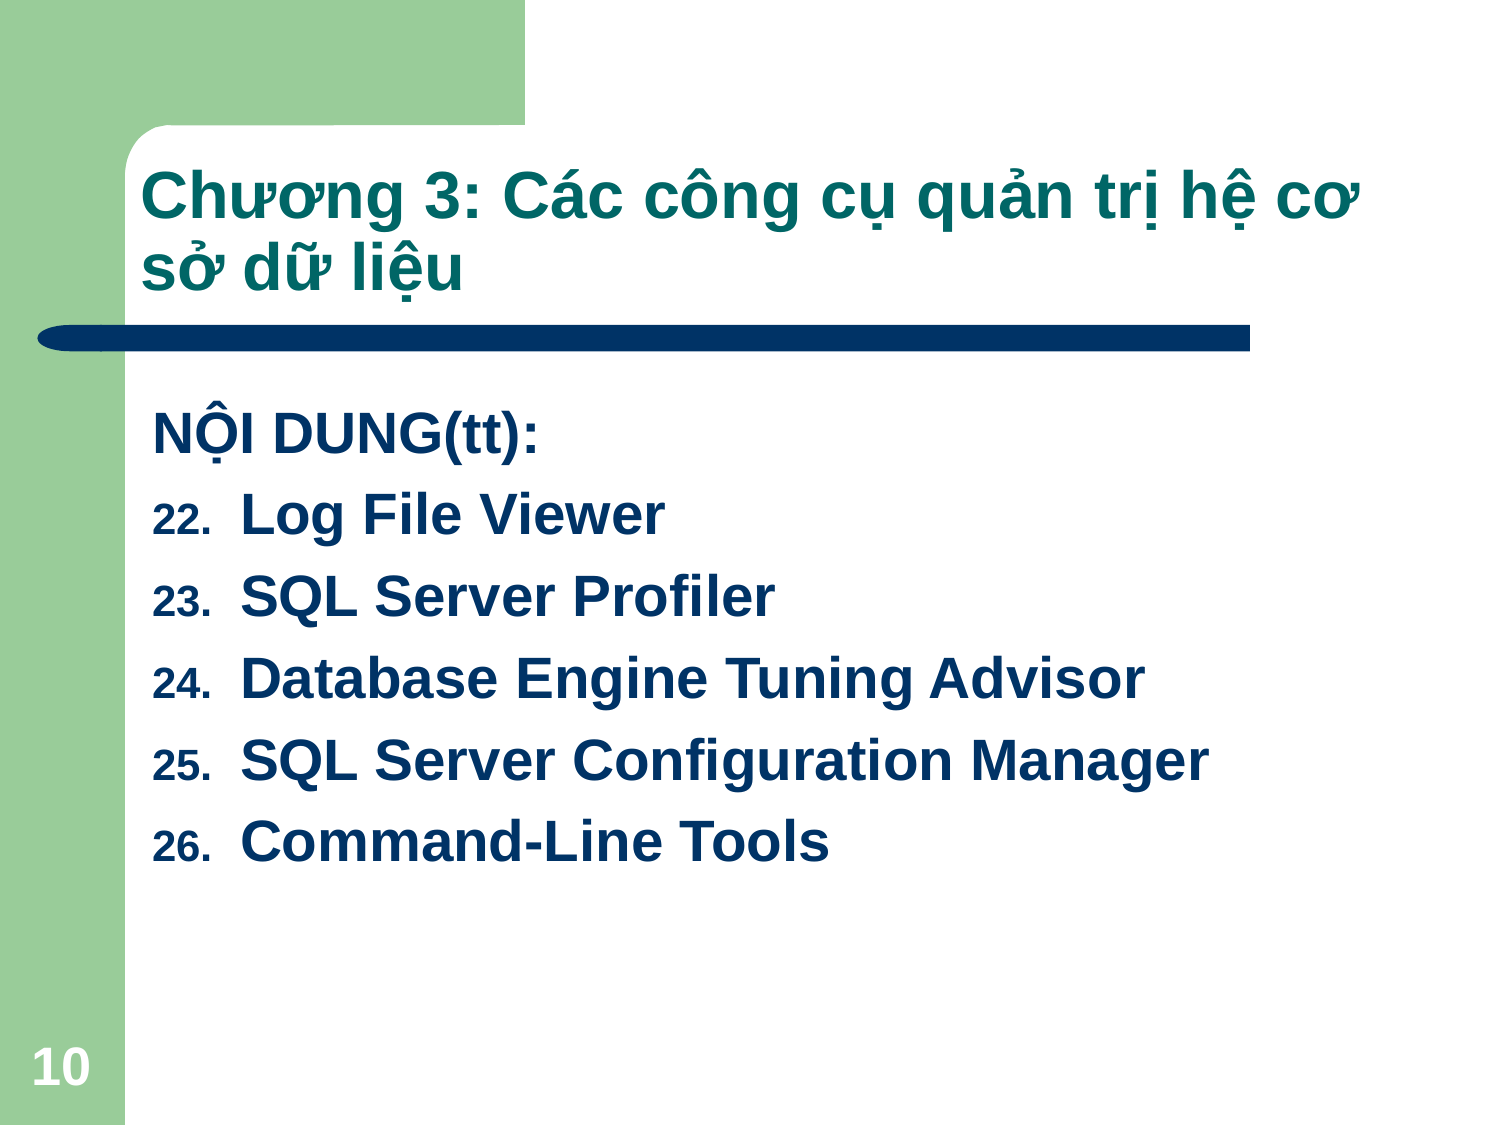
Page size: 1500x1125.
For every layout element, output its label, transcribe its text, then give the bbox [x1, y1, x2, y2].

list NỘI DUNG(tt): Log File Viewer SQL Server Profiler Database Engine Tuning Advisor SQL Server Configuration Manager Command-Line Tools [137, 387, 1400, 1063]
title Chương 3: Các công cụ quản trị hệ cơ sở dữ liệu [125, 125, 1425, 313]
slide_number 10 [13, 1023, 111, 1105]
